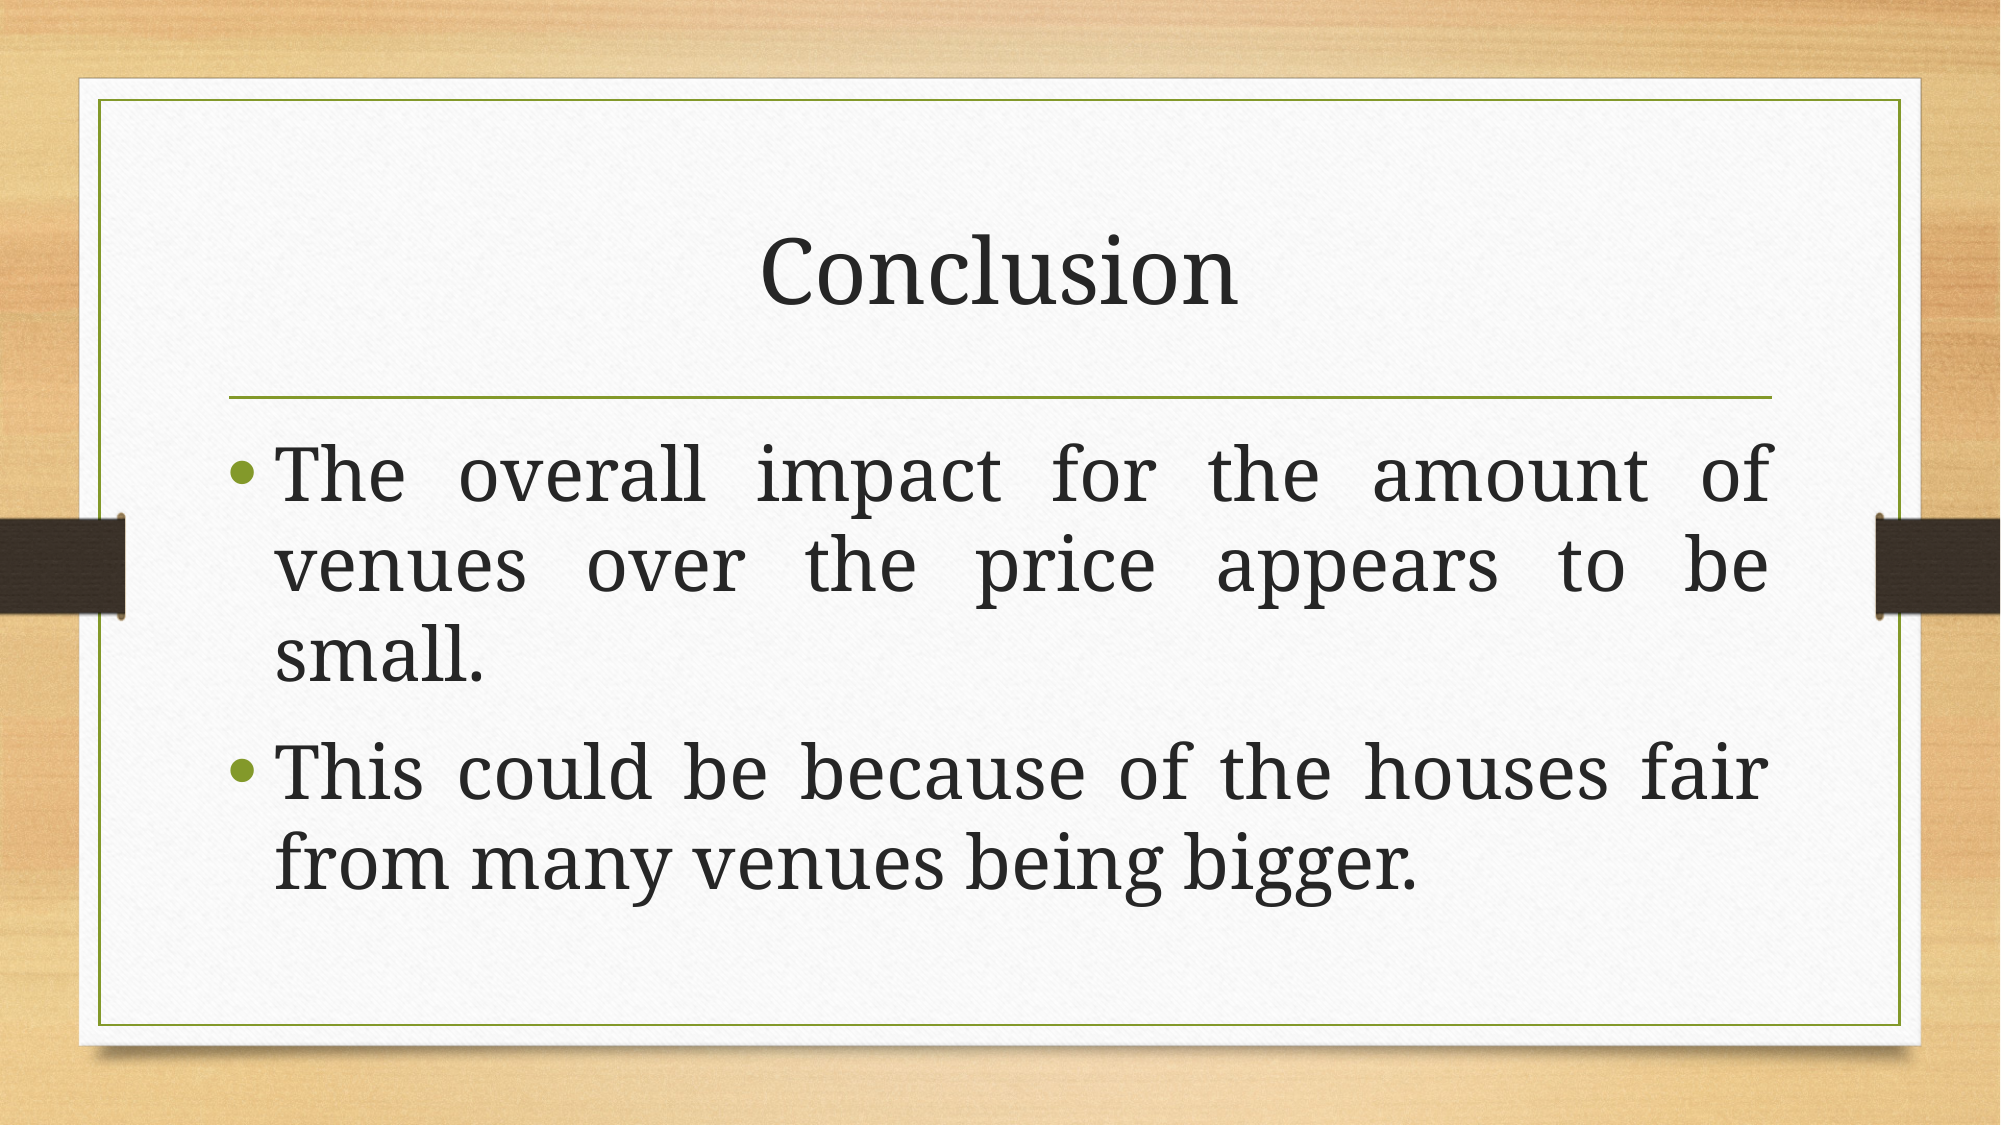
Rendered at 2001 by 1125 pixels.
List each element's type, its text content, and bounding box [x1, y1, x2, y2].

title Conclusion [212, 161, 1788, 375]
list The overall impact for the amount of venues over the price appears to be small. This could be because of the houses fair from many venues being bigger. [212, 419, 1788, 964]
picture [0, 0, 2001, 1125]
